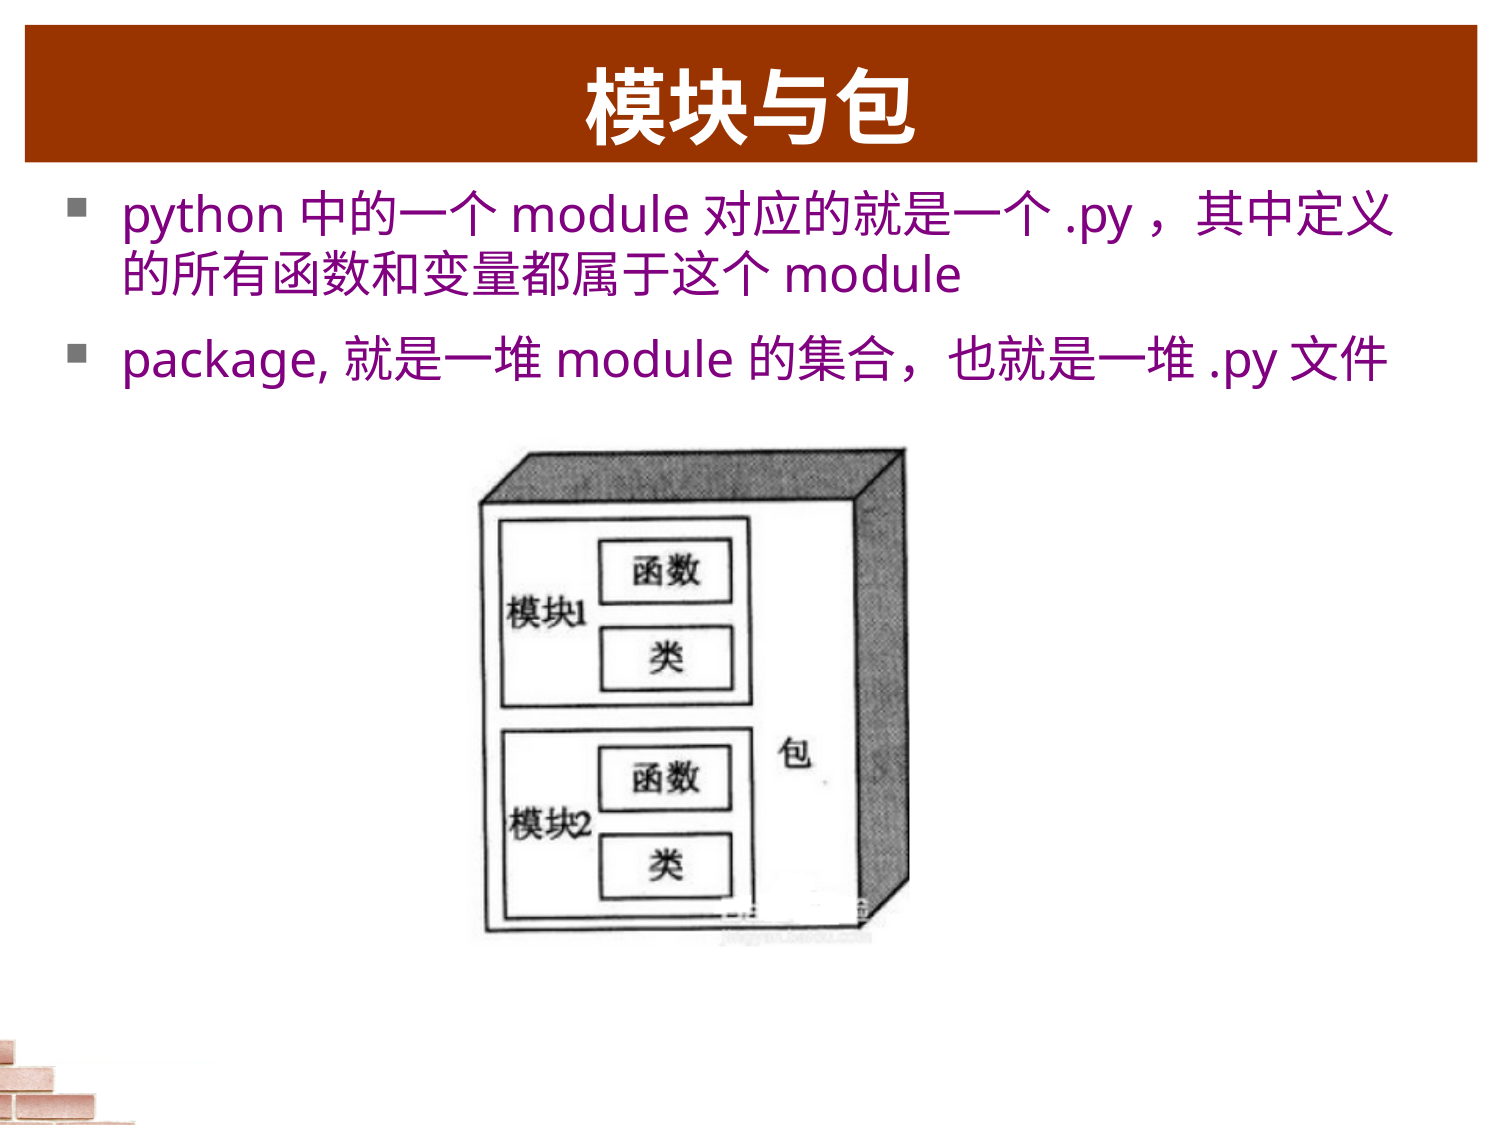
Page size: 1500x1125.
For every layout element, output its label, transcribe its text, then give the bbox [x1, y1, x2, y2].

text_box 模块与包 [24, 24, 1478, 163]
picture [462, 437, 966, 951]
picture [0, 992, 213, 1125]
text_box python中的一个module对应的就是一个.py，其中定义的所有函数和变量都属于这个module package,就是一堆module的集合，也就是一堆.py文件 [50, 174, 1450, 395]
